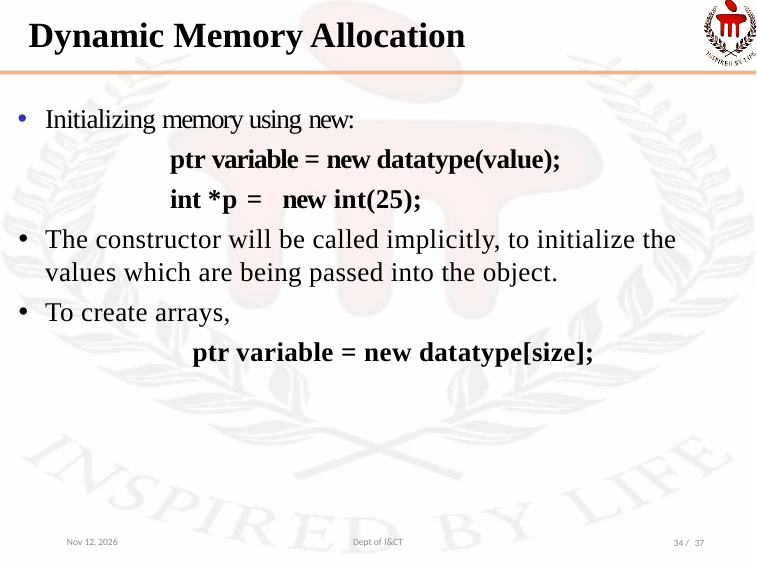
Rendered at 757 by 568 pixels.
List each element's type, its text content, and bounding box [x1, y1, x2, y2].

footer Dept of I&CT [250, 526, 506, 557]
text_box Initializing memory using new: ptr variable =new datatype(value); int *p = new int(25); The constructor will be called implicitly, to initialize the values which are being passed into the object. To create arrays, ptr variable = new datatype[size]; [15, 91, 741, 367]
slide_number 12-Nov-21 [51, 526, 223, 557]
picture [704, 0, 757, 67]
slide_number 34 / 37 [534, 376, 705, 568]
text_box Dynamic Memory Allocation [13, 6, 703, 66]
